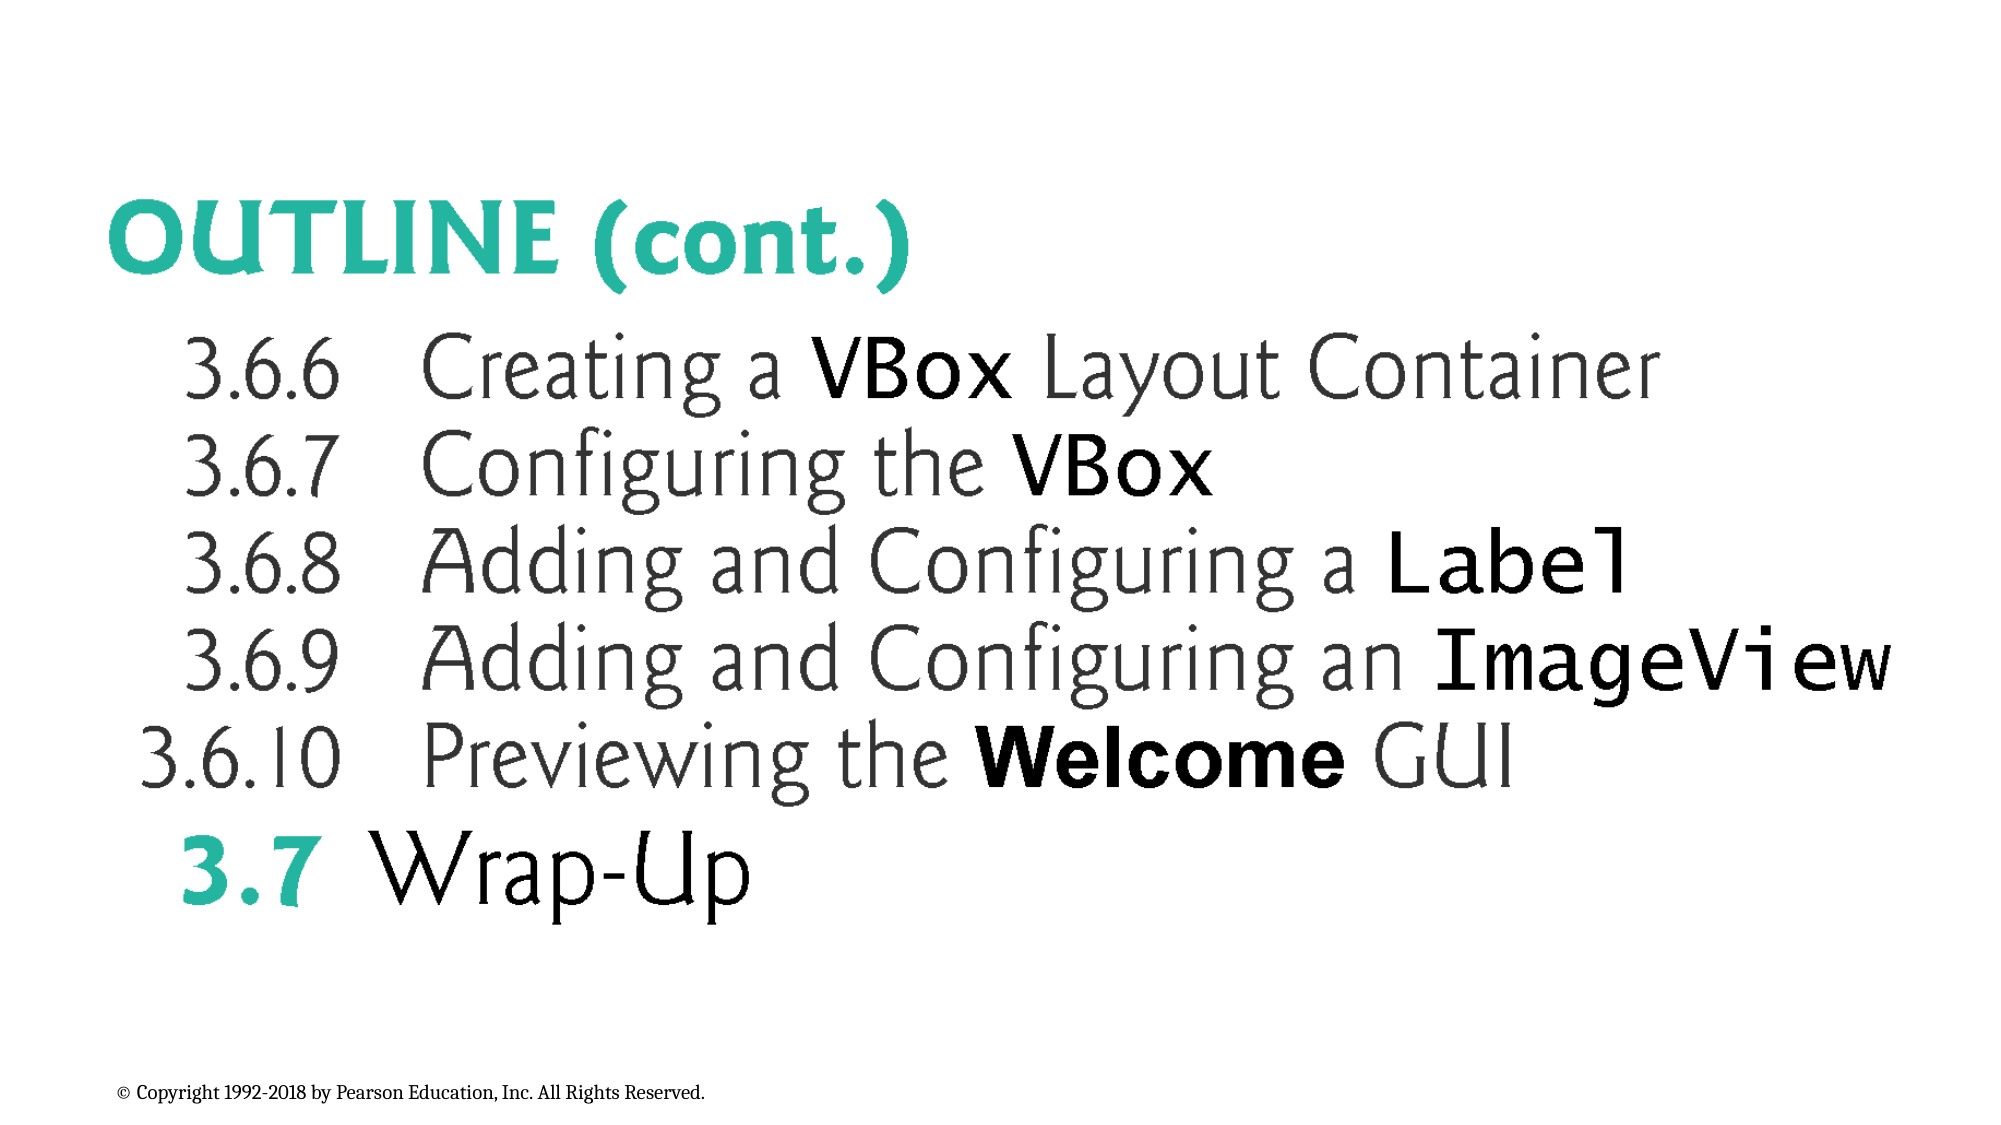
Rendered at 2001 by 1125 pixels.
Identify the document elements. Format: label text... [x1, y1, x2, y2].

picture [0, 90, 2000, 1035]
footer © Copyright 1992-2018 by Pearson Education, Inc. All Rights Reserved. [99, 1051, 1473, 1112]
